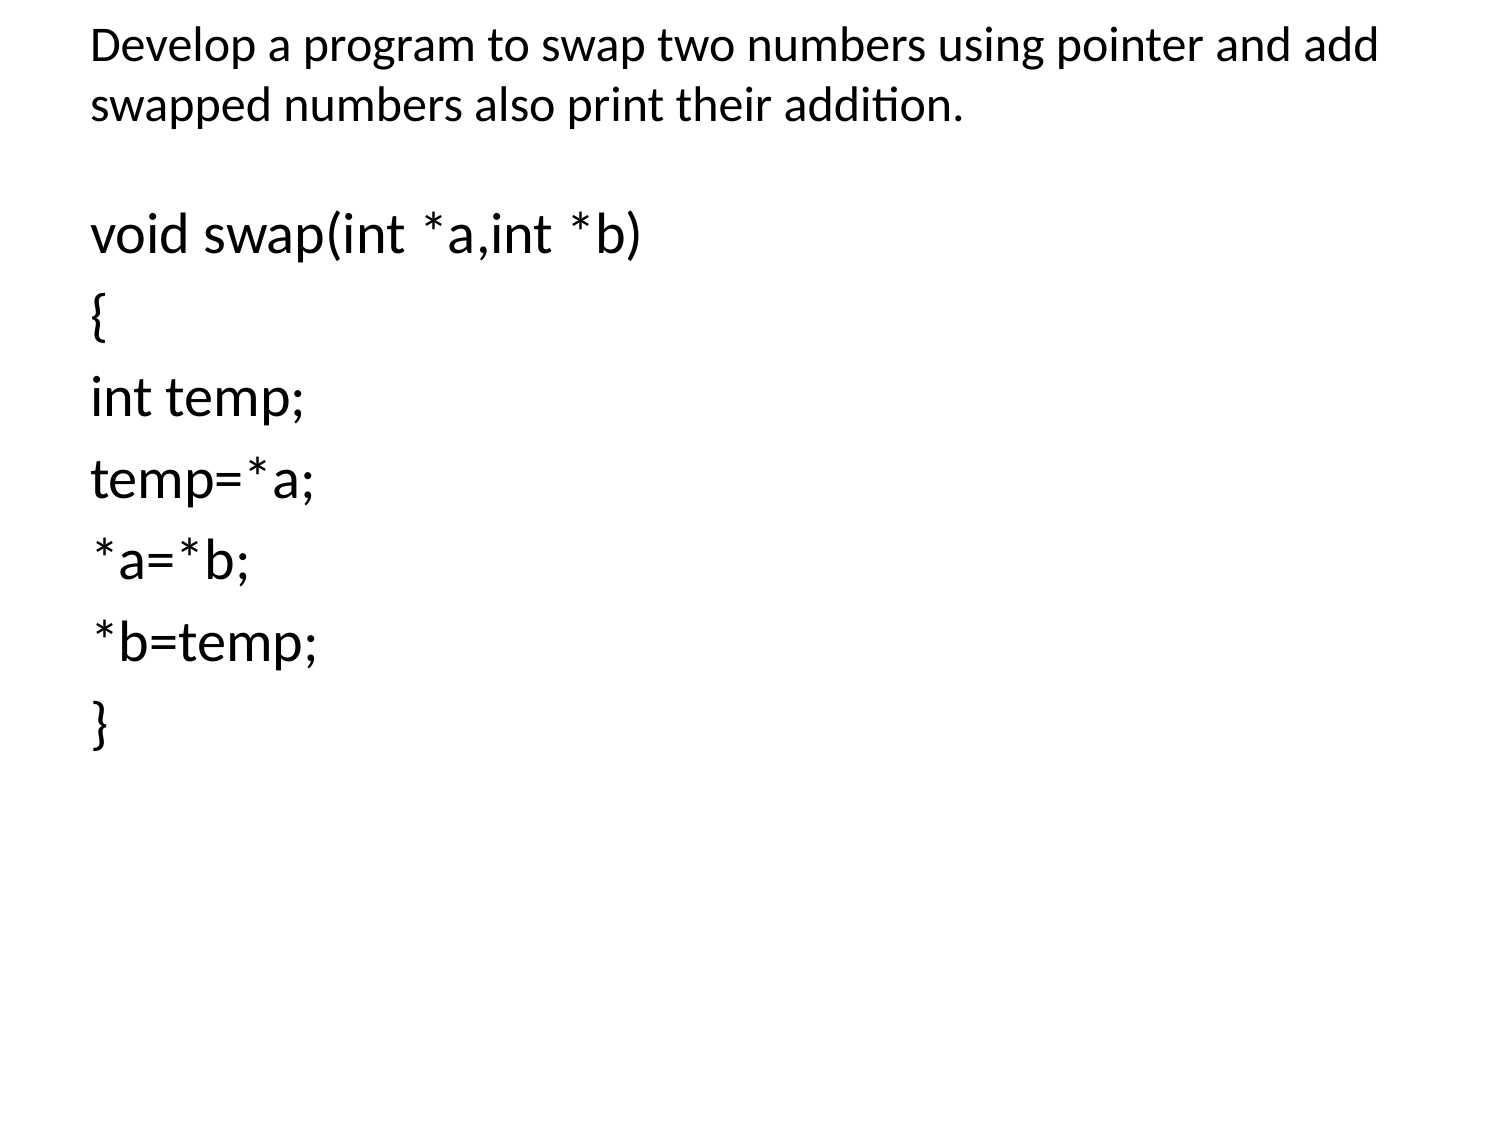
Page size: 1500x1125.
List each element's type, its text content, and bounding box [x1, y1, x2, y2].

list void swap(int *a,int *b) { int temp; temp=*a; *a=*b; *b=temp; } [75, 187, 1425, 1005]
title Develop a program to swap two numbers using pointer and add swapped numbers also print their addition. [75, 0, 1425, 143]
